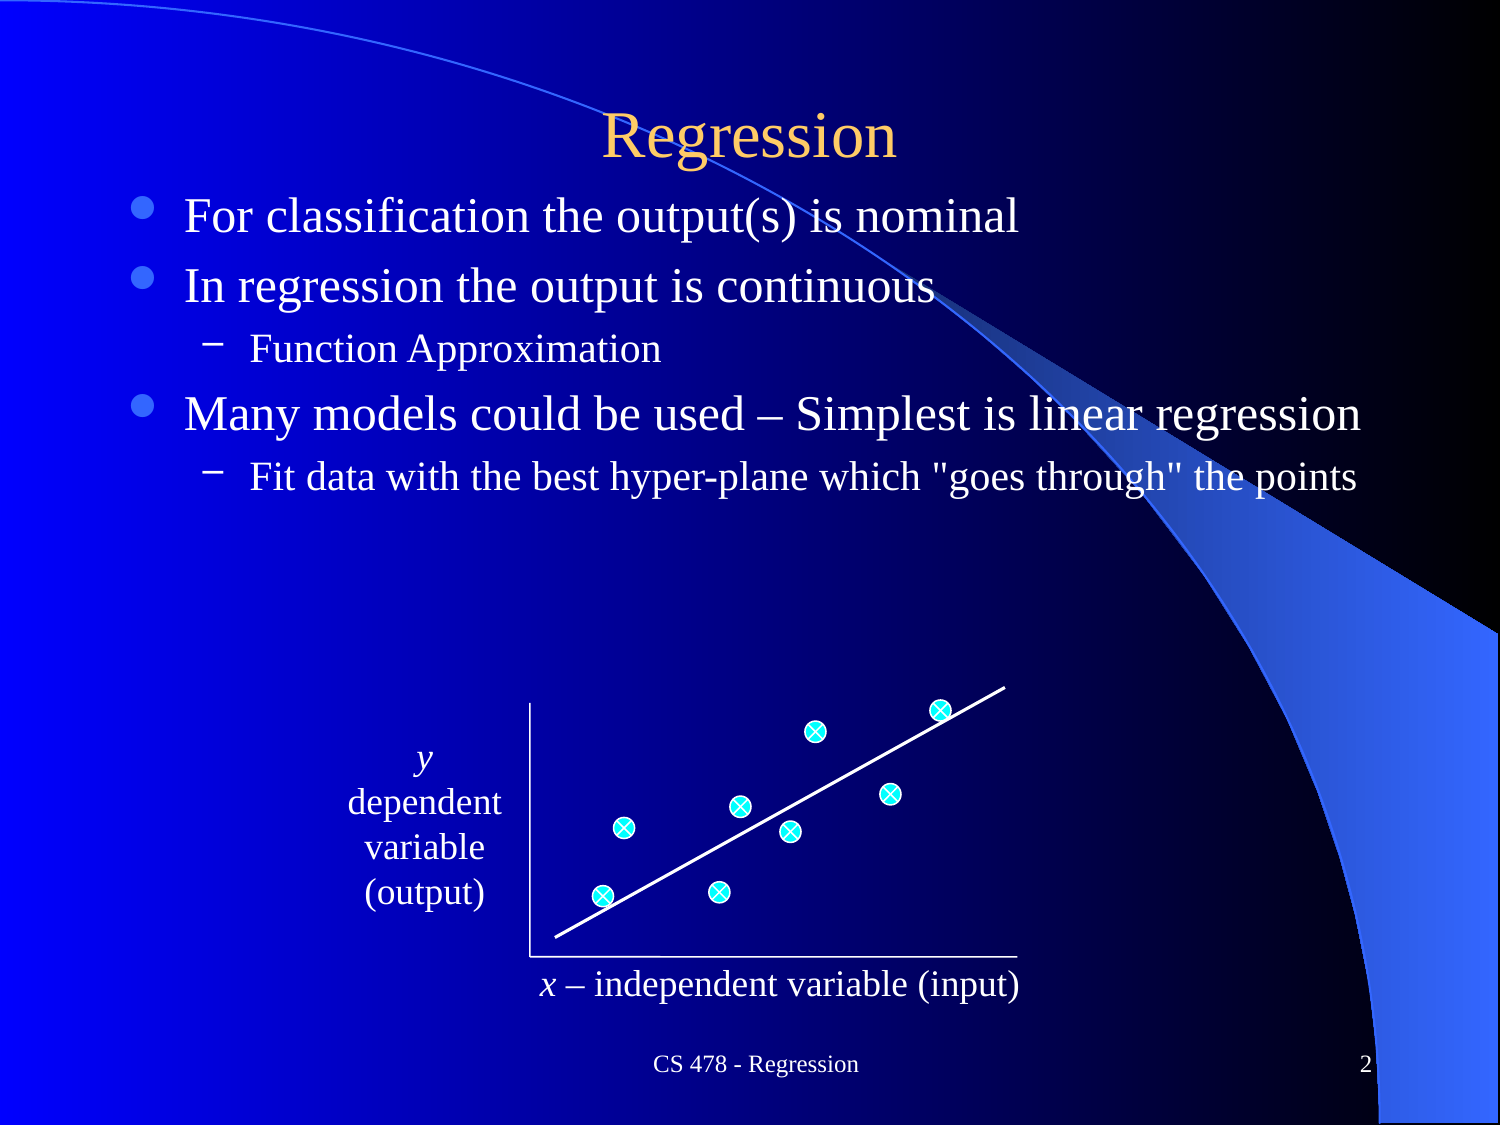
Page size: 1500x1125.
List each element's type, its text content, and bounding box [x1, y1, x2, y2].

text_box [554, 687, 1006, 938]
title Regression [112, 62, 1388, 174]
text_box x – independent variable (input) [472, 951, 1088, 1012]
list For classification the output(s) is nominal In regression the output is continuous Function Approximation Many models could be used – Simplest is linear regression Fit data with the best hyper-plane which "goes through" the points [112, 174, 1388, 663]
text_box y dependent variable (output) [332, 724, 517, 920]
footer CS 478 - Regression [474, 1024, 1038, 1101]
slide_number 2 [1074, 1024, 1388, 1101]
